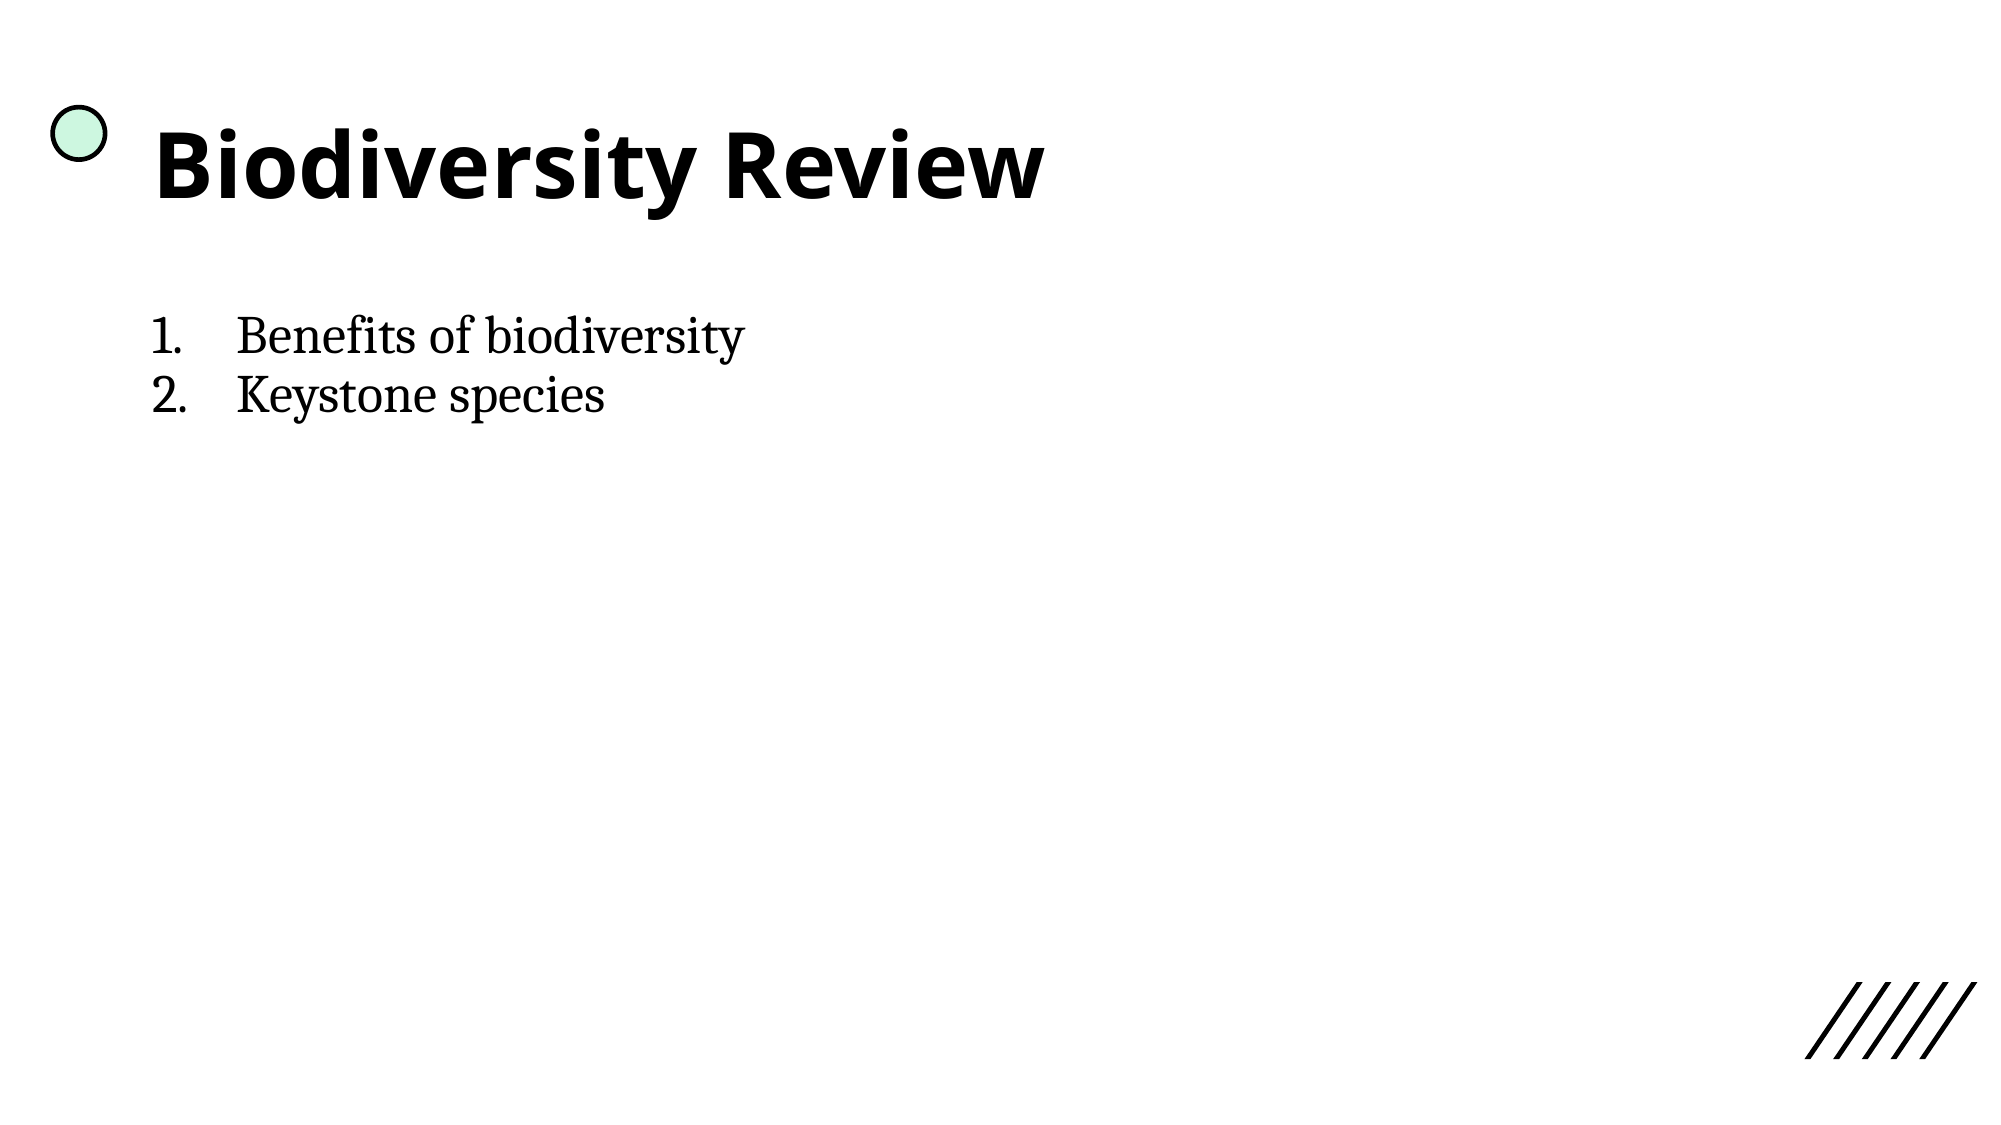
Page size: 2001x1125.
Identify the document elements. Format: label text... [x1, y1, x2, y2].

title Biodiversity Review [137, 59, 1863, 278]
list Benefits of biodiversity Keystone species [137, 299, 1863, 1014]
